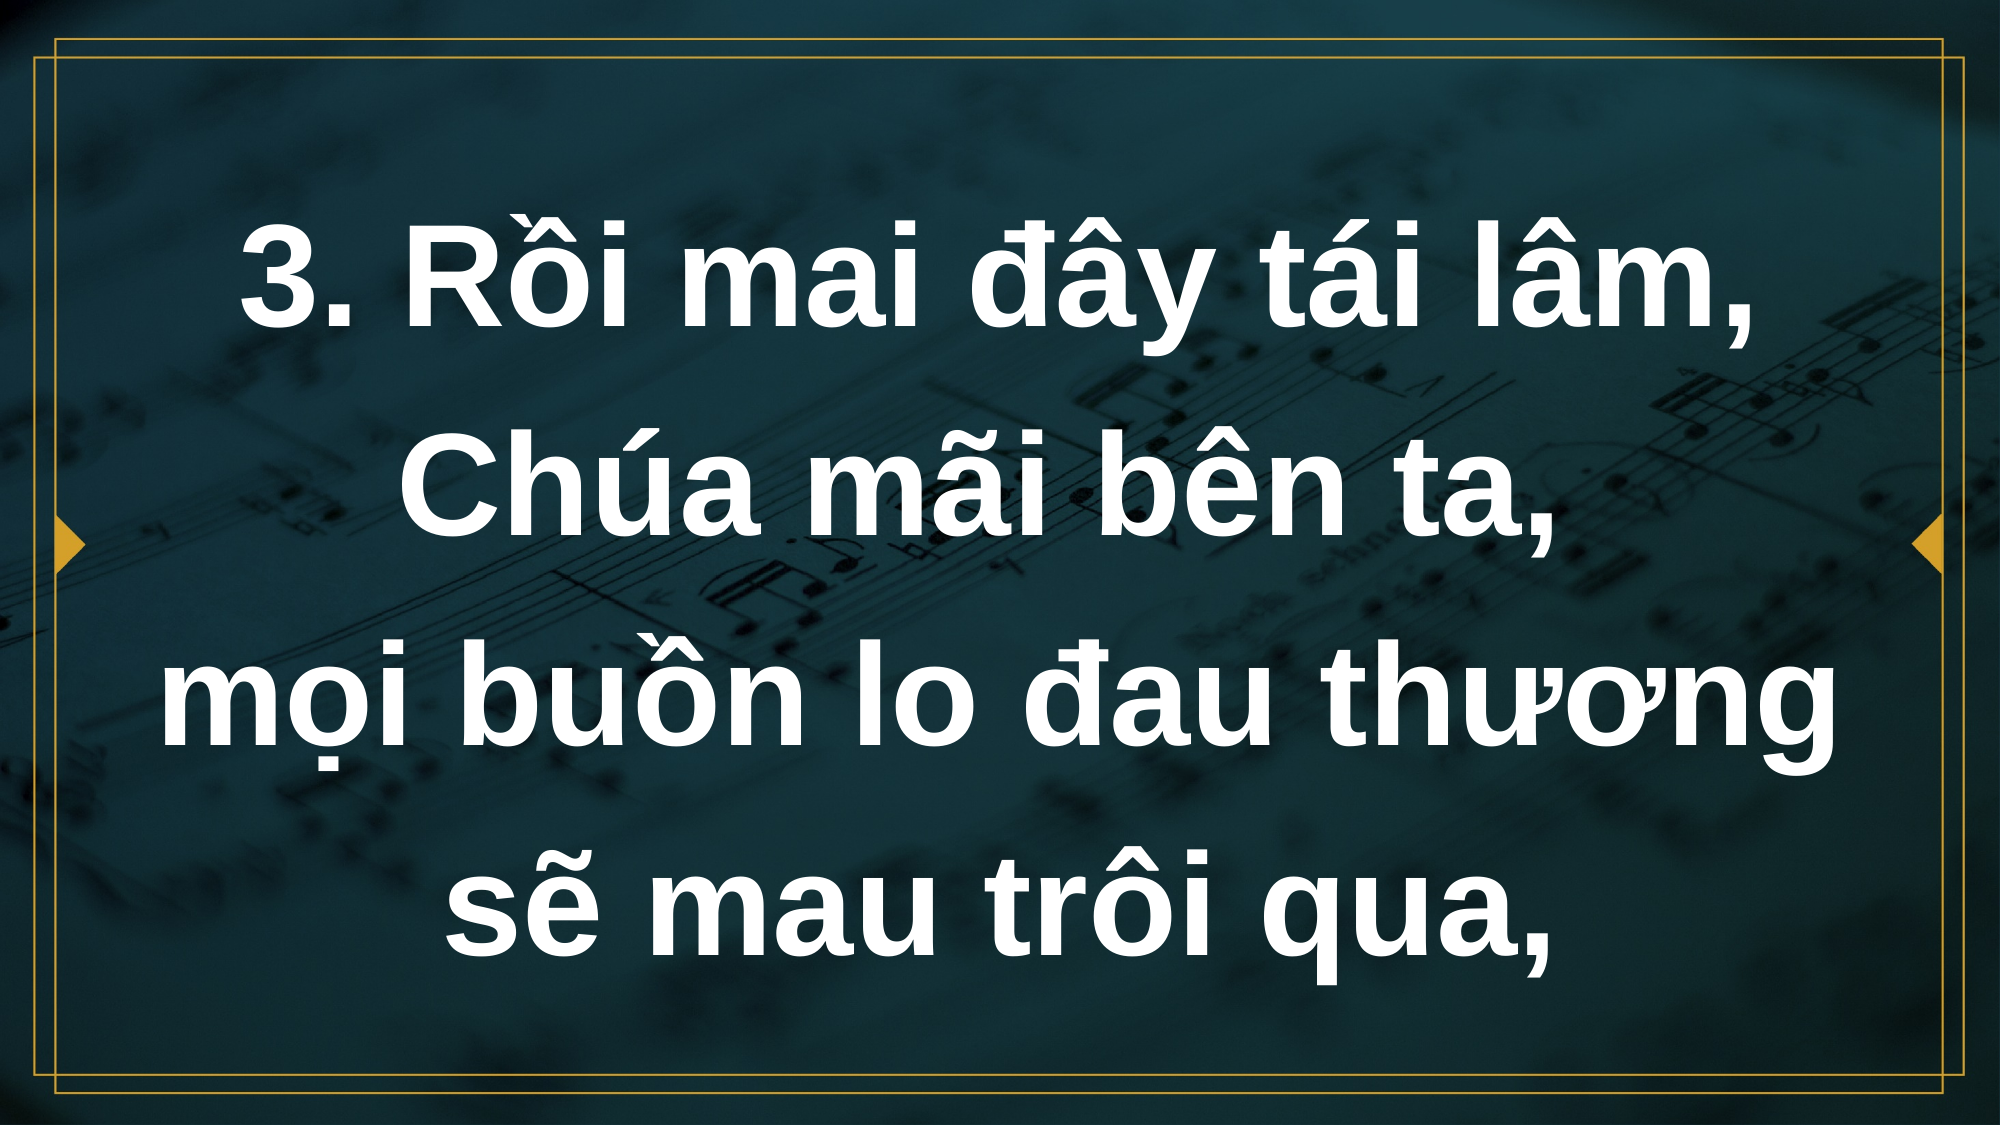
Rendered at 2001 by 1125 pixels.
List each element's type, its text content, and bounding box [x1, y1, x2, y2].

picture [0, 0, 2000, 1125]
title 3. Rồi mai đây tái lâm, Chúa mãi bên ta, mọi buồn lo đau thương sẽ mau trôi qua, [55, 53, 1945, 1077]
